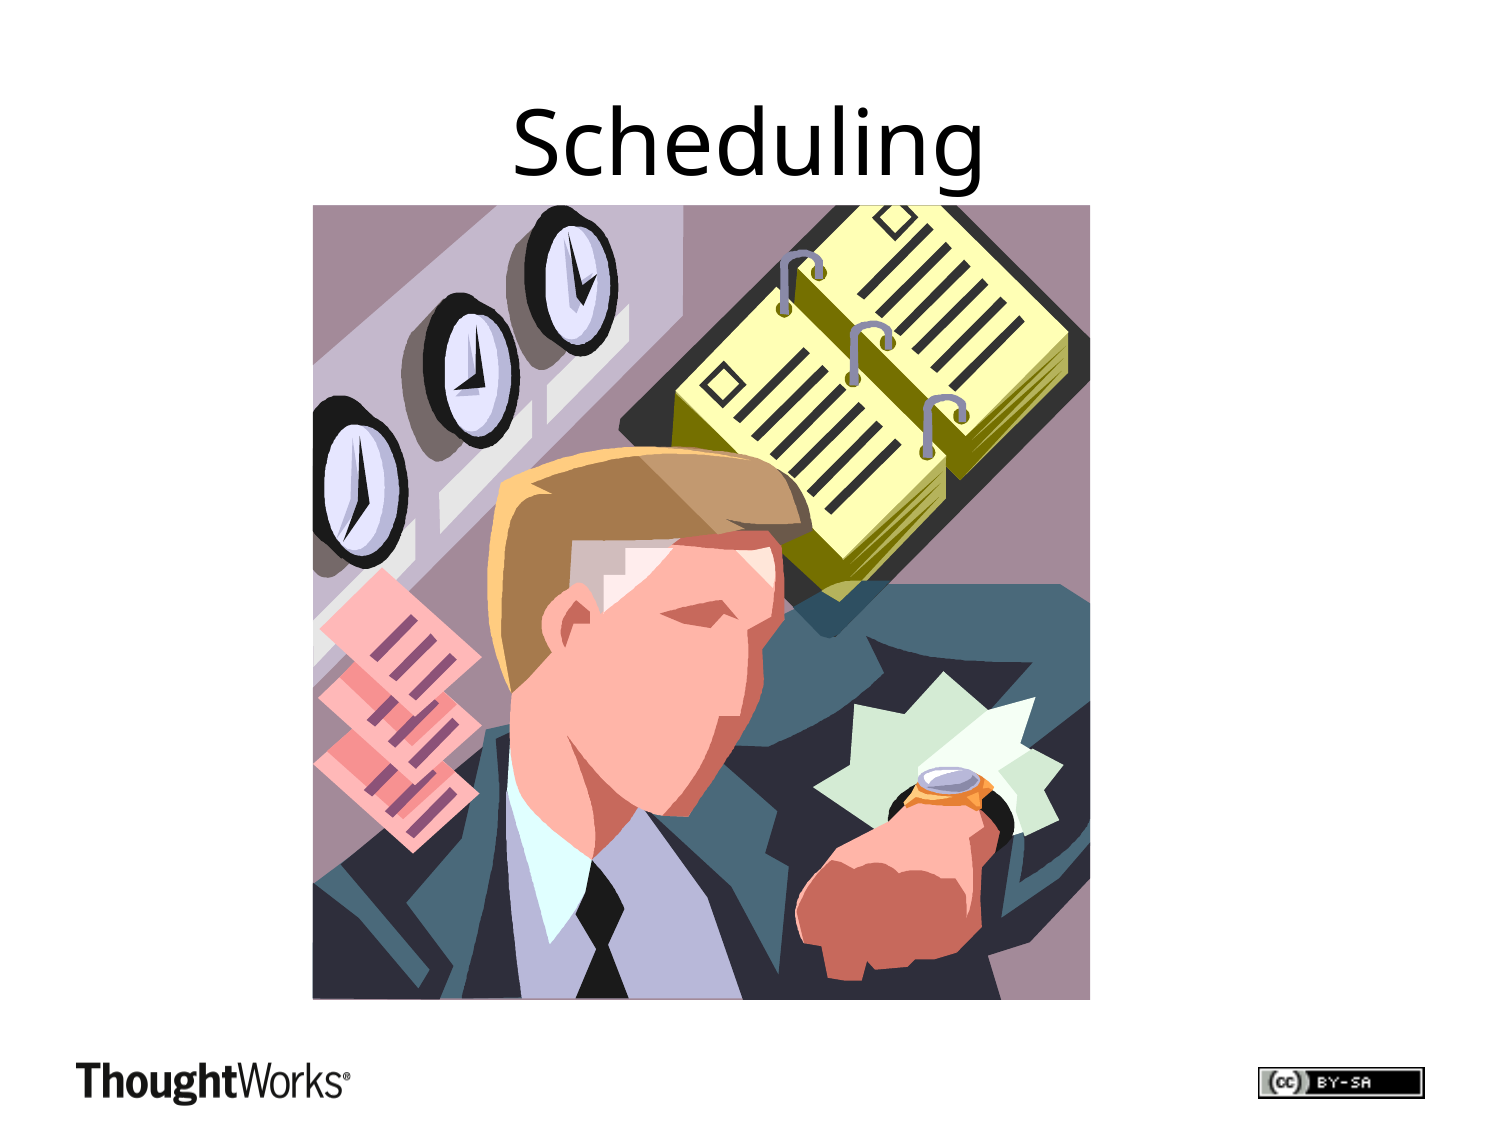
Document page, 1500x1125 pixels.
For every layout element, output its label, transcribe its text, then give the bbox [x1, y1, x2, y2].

picture [1258, 1067, 1425, 1099]
picture [312, 199, 1101, 1010]
picture [75, 1062, 351, 1106]
title Scheduling [75, 45, 1425, 233]
